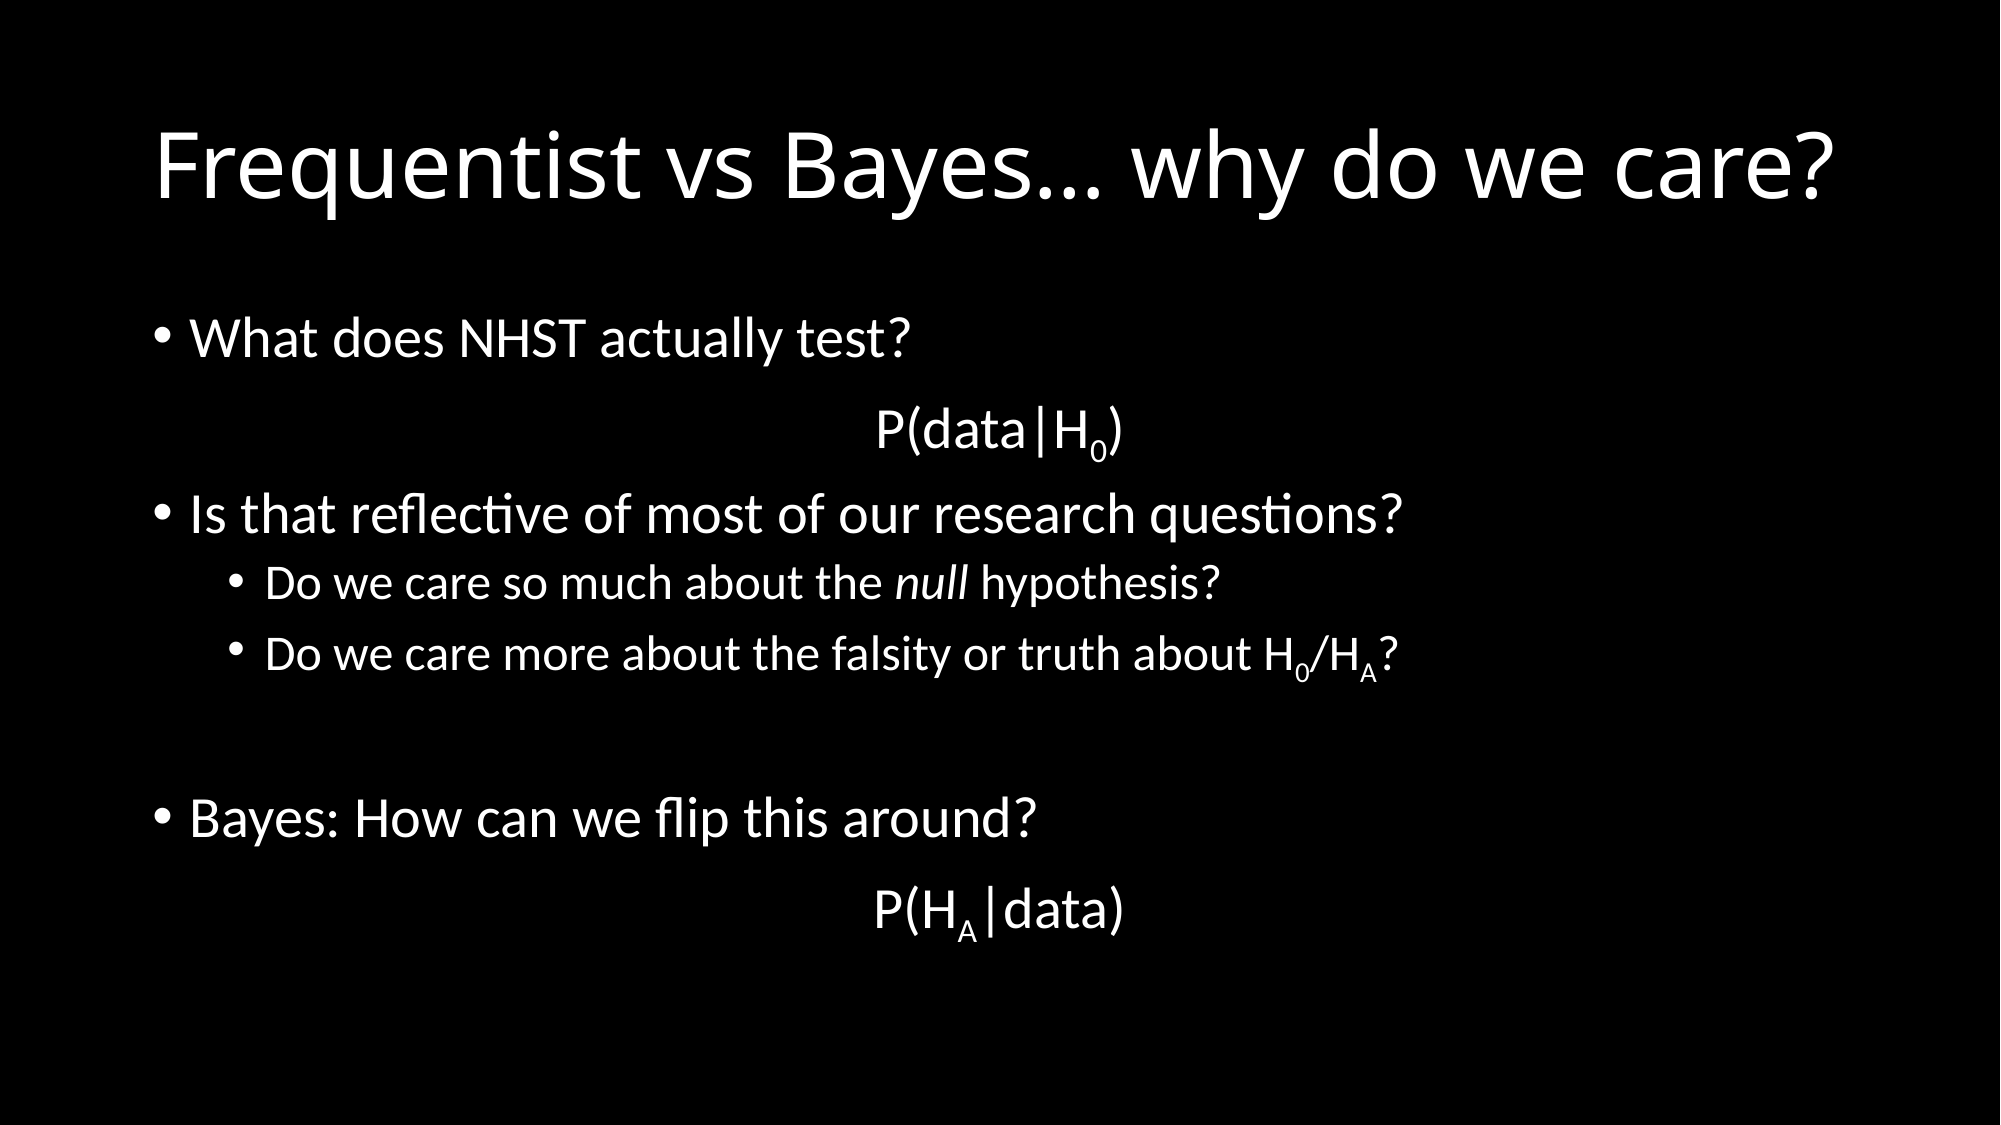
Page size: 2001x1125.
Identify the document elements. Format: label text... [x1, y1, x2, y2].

list What does NHST actually test? P(data|H0) Is that reflective of most of our research questions? Do we care so much about the null hypothesis? Do we care more about the falsity or truth about H0/HA? Bayes: How can we flip this around? P(HA|data) [137, 299, 1863, 1014]
title Frequentist vs Bayes… why do we care? [137, 59, 1863, 278]
